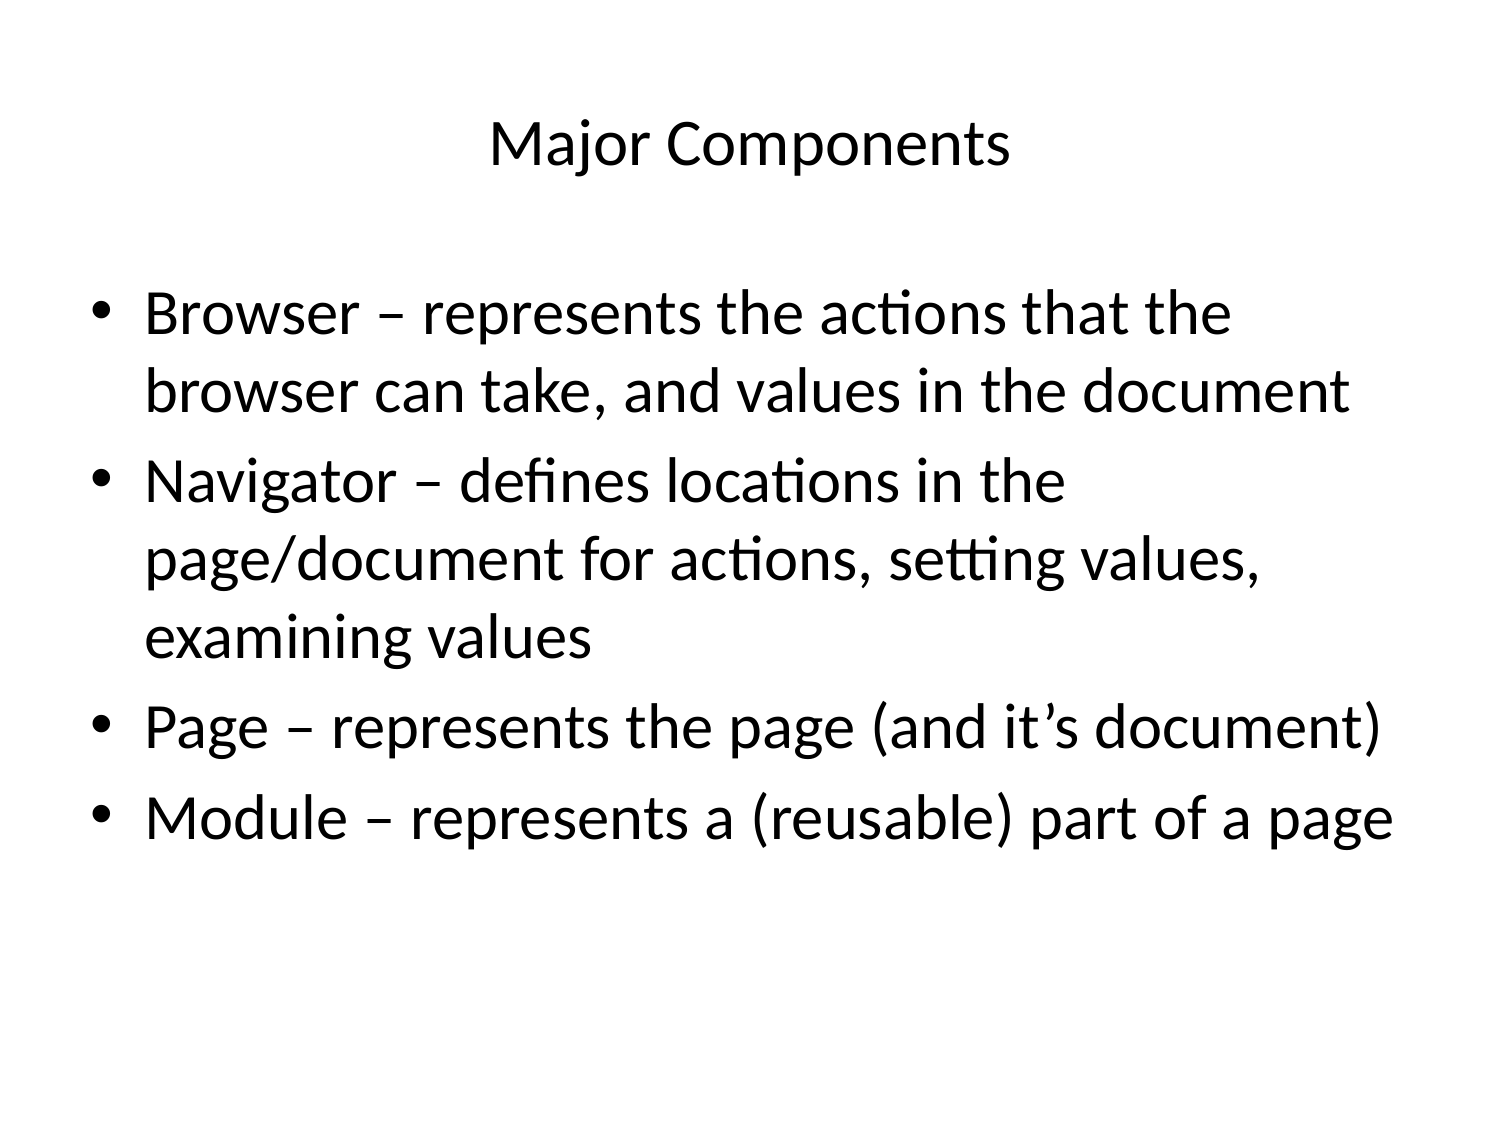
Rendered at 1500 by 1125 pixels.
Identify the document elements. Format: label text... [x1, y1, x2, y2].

list Browser – represents the actions that the browser can take, and values in the document Navigator – defines locations in the page/document for actions, setting values, examining values Page – represents the page (and it’s document) Module – represents a (reusable) part of a page [75, 262, 1425, 1005]
title Major Components [75, 45, 1425, 233]
